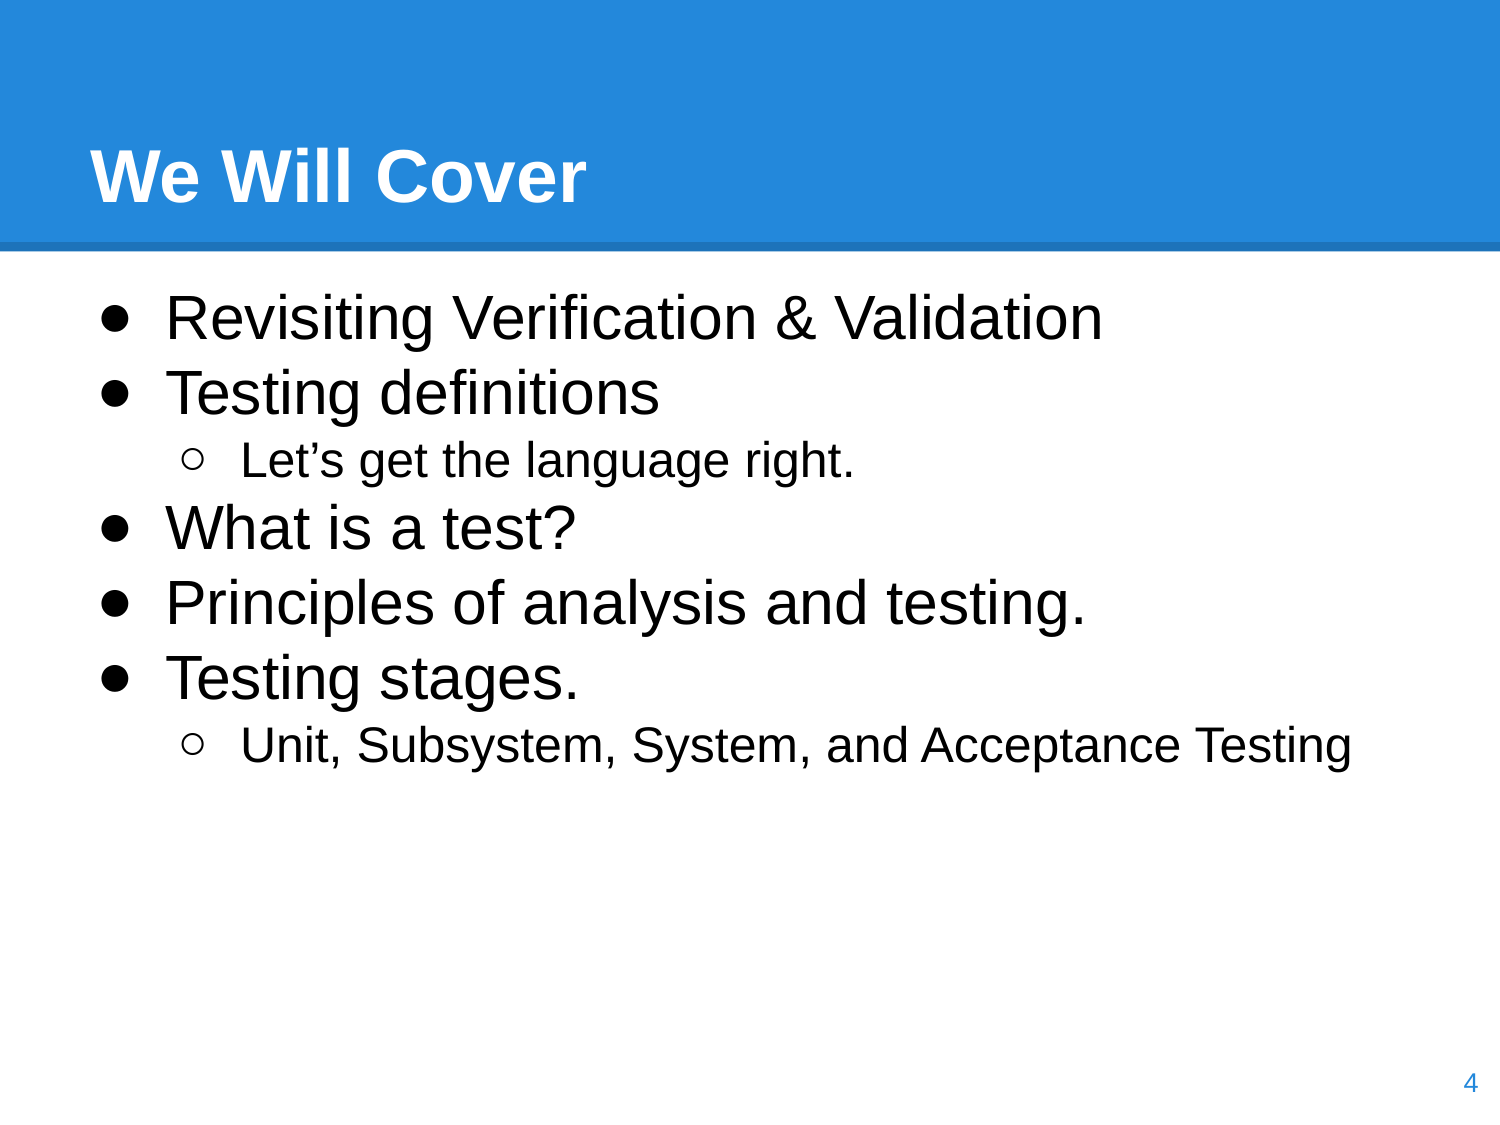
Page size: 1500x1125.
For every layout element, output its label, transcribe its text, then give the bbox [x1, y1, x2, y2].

title We Will Cover [75, 45, 1425, 233]
slide_number ‹#› [1403, 1038, 1494, 1125]
list Revisiting Verification & Validation Testing definitions Let’s get the language right. What is a test? Principles of analysis and testing. Testing stages. Unit, Subsystem, System, and Acceptance Testing [75, 262, 1425, 1078]
